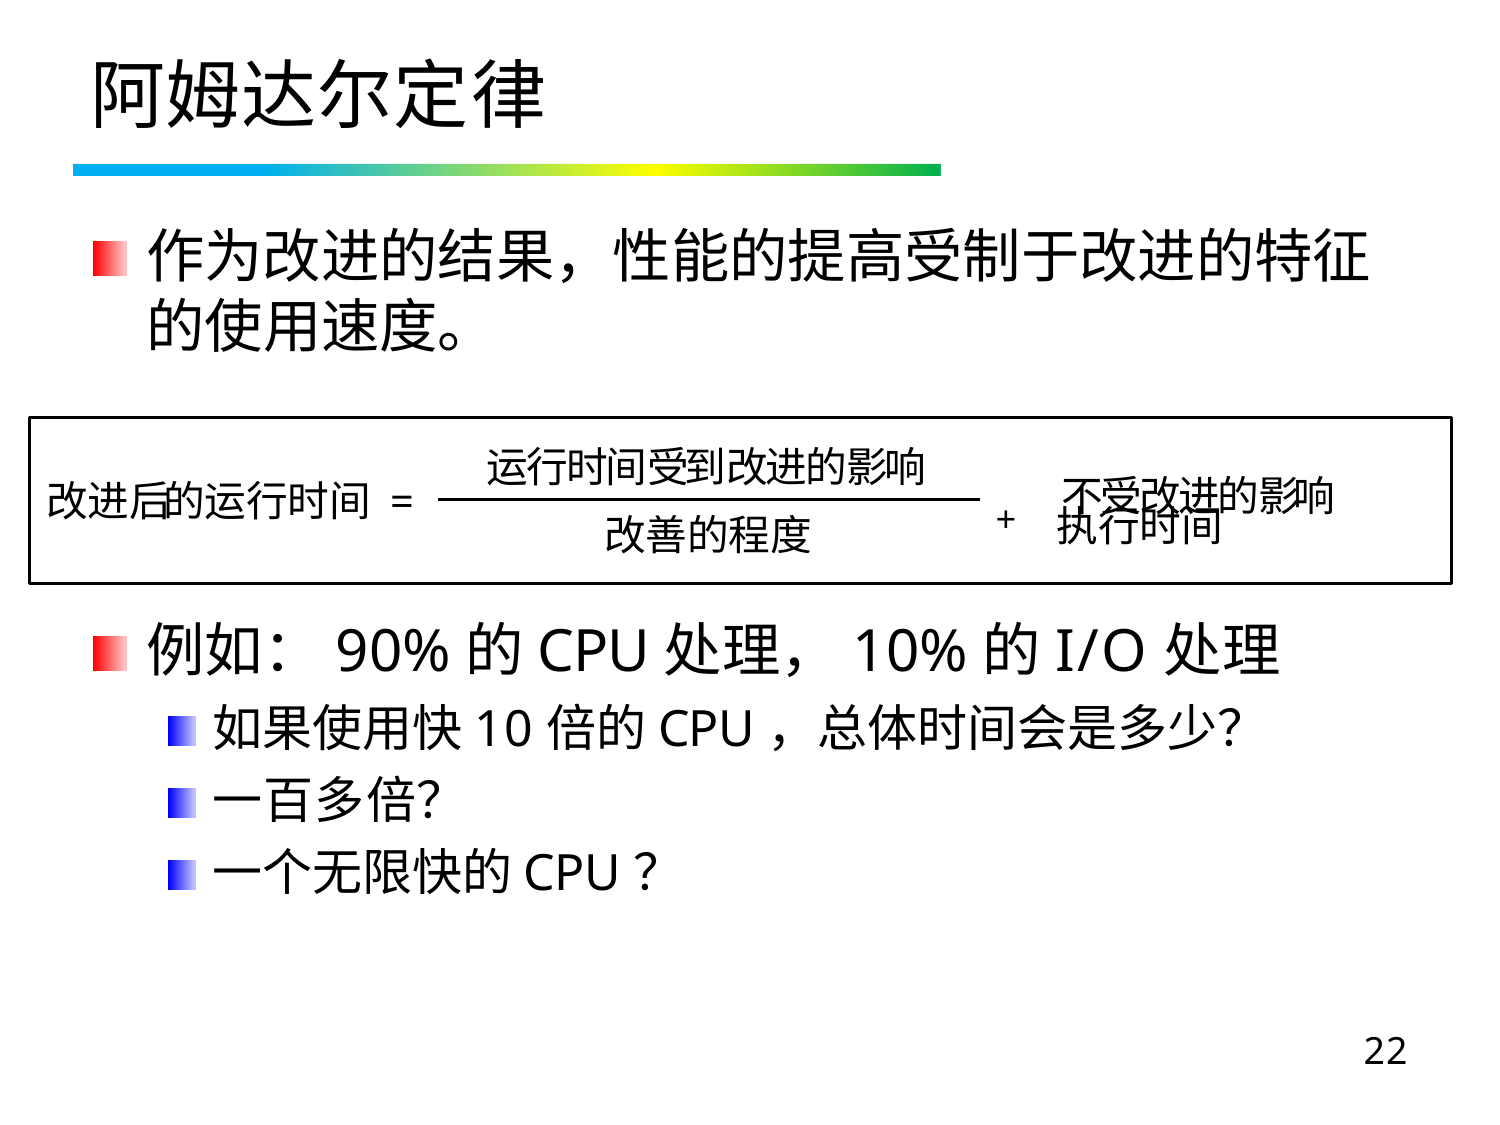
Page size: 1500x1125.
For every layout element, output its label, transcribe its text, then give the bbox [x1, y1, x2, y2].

text_box 执行时间 [1056, 540, 1226, 550]
text_box + 不受改进的影响 [991, 447, 1440, 540]
title 阿姆达尔定律 [87, 45, 1269, 236]
text_box 改进后的运行时间 = [45, 472, 422, 525]
picture [93, 635, 127, 671]
text_box [29, 417, 1452, 584]
picture [167, 859, 197, 890]
text_box 作为改进的结果，性能的提高受制于改进的特征的使用速度。 [144, 216, 1376, 359]
text_box 例如：90%的CPU处理，10%的I/O处理 如果使用快10倍的CPU，总体时间会是多少？ 一百多倍？ 一个无限快的CPU？ [144, 595, 1328, 901]
picture [167, 715, 197, 746]
slide_number 22 [1357, 1022, 1417, 1125]
picture [93, 241, 127, 277]
text_box 运行时间受到改进的影响 改善的程度 [453, 500, 961, 559]
picture [167, 787, 197, 818]
text_box 运行时间受到改进的影响 改善的程度 [453, 419, 961, 499]
